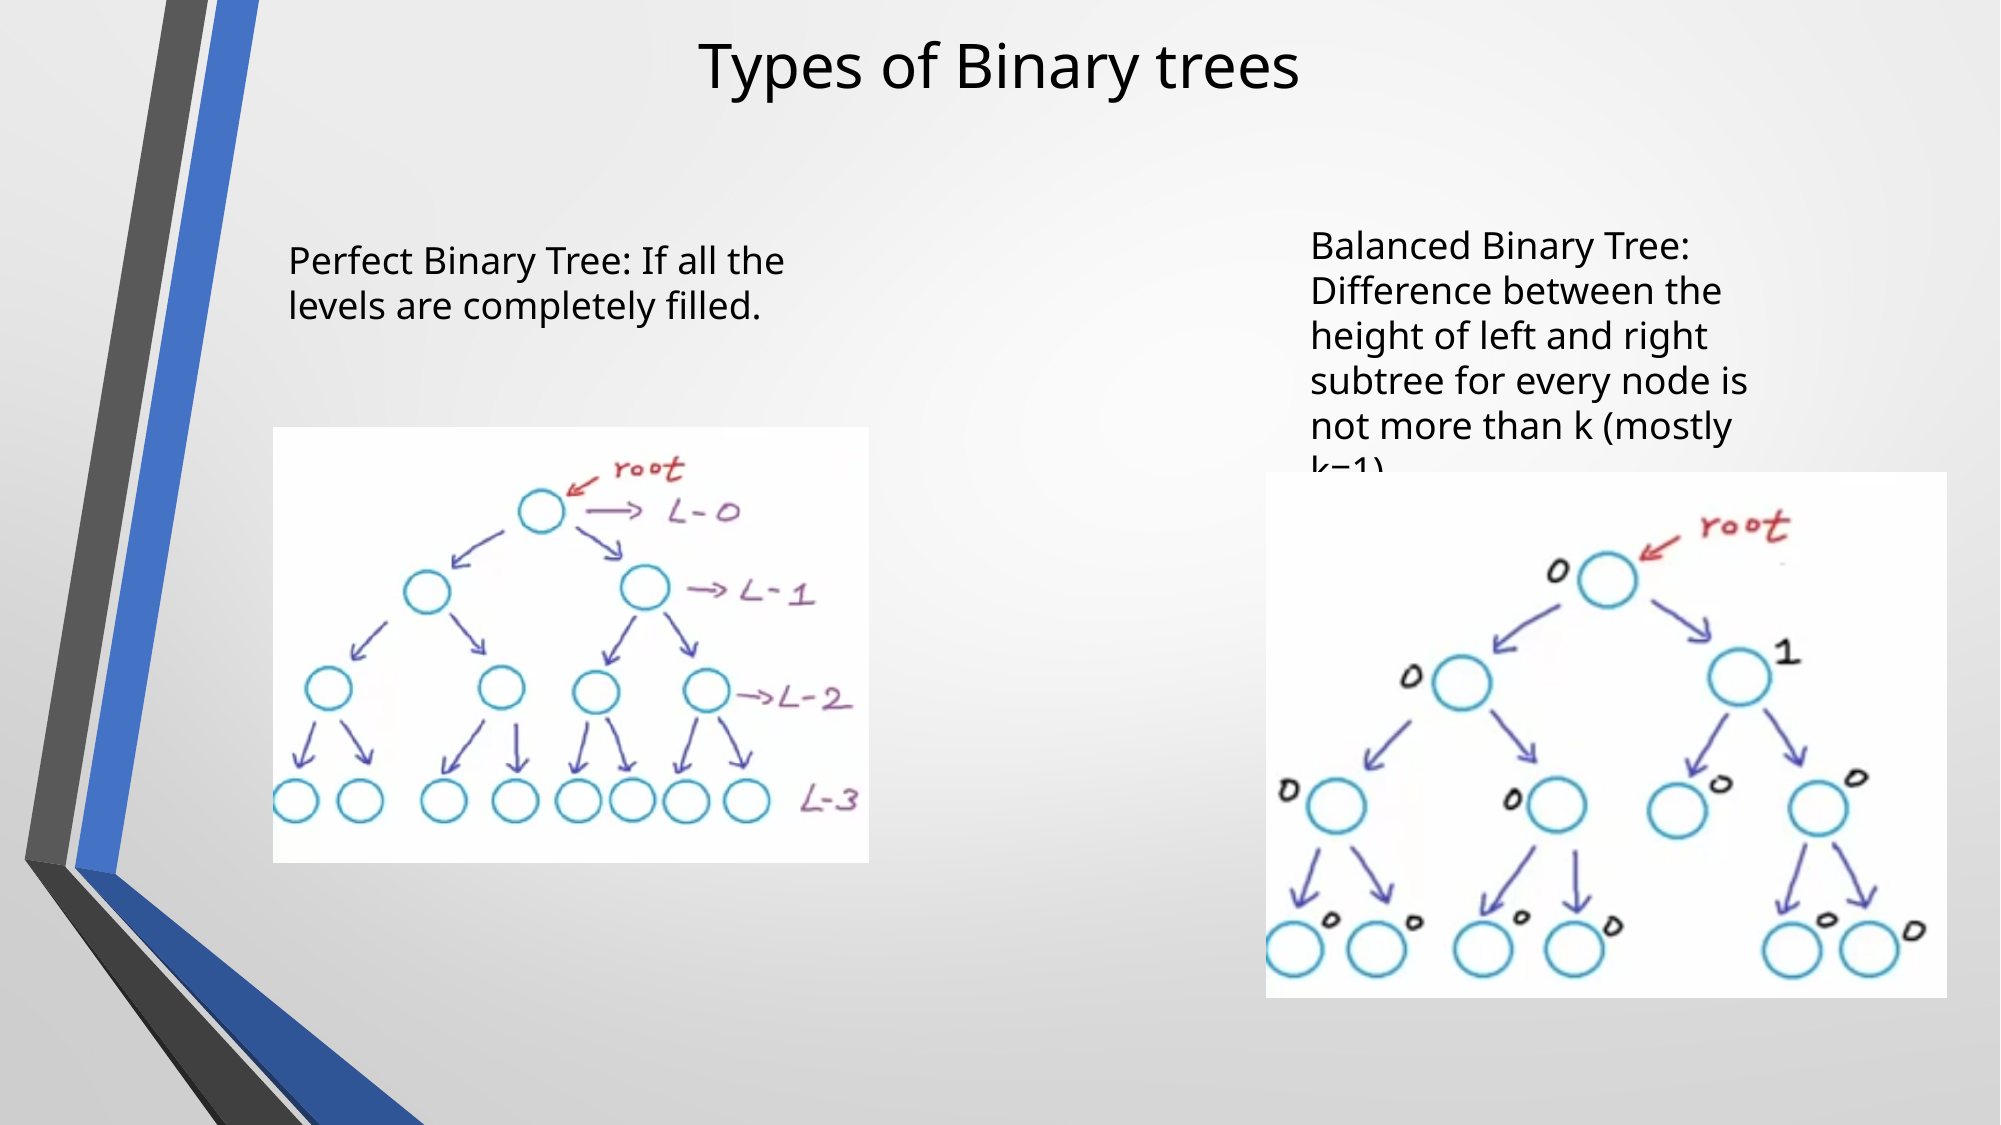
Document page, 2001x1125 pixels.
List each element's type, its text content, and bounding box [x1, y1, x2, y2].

title Types of Binary trees [607, 18, 1393, 109]
picture [273, 427, 869, 864]
text_box Balanced Binary Tree: Difference between the height of left and right subtree for every node is not more than k (mostly k=1). [1295, 214, 1828, 471]
text_box Perfect Binary Tree: If all the levels are completely filled. [273, 229, 806, 335]
picture [1266, 471, 1947, 998]
